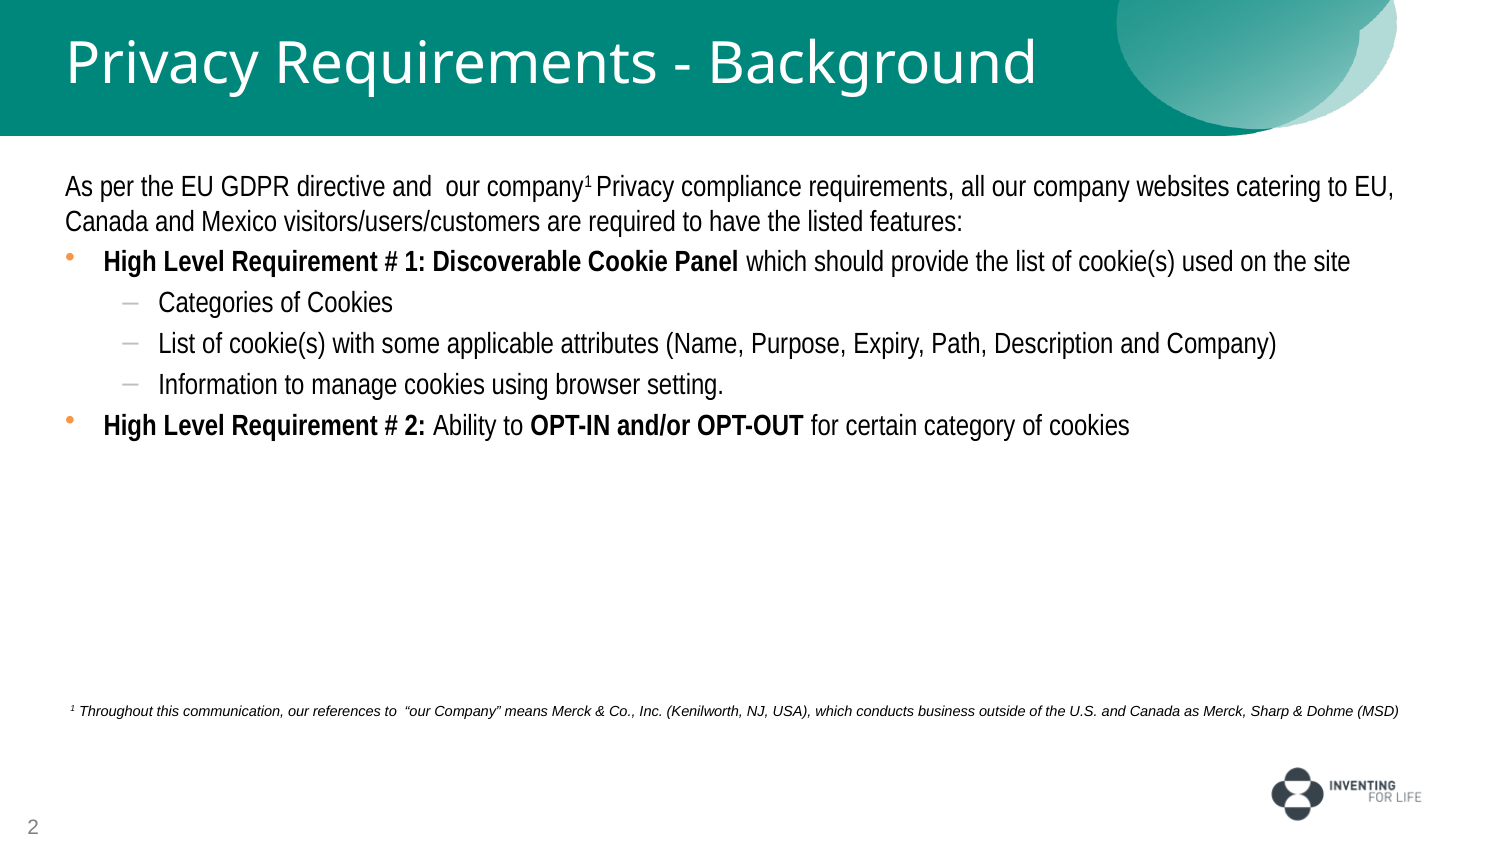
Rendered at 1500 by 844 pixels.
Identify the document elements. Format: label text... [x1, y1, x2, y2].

title Privacy Requirements - Background [50, 0, 1300, 132]
picture [0, 0, 1413, 136]
list As per the EU GDPR directive and our company1 Privacy compliance requirements, all our company websites catering to EU, Canada and Mexico visitors/users/customers are required to have the listed features: High Level Requirement # 1: Discoverable Cookie Panel which should provide the list of cookie(s) used on the site Categories of Cookies List of cookie(s) with some applicable attributes (Name, Purpose, Expiry, Path, Description and Company) Information to manage cookies using browser setting. High Level Requirement # 2: Ability to OPT-IN and/or OPT-OUT for certain category of cookies [50, 159, 1425, 717]
text_box 1 Throughout this communication, our references to “our Company” means Merck & Co., Inc. (Kenilworth, NJ, USA), which conducts business outside of the U.S. and Canada as Merck, Sharp & Dohme (MSD) [53, 694, 1415, 727]
picture [1268, 765, 1425, 822]
